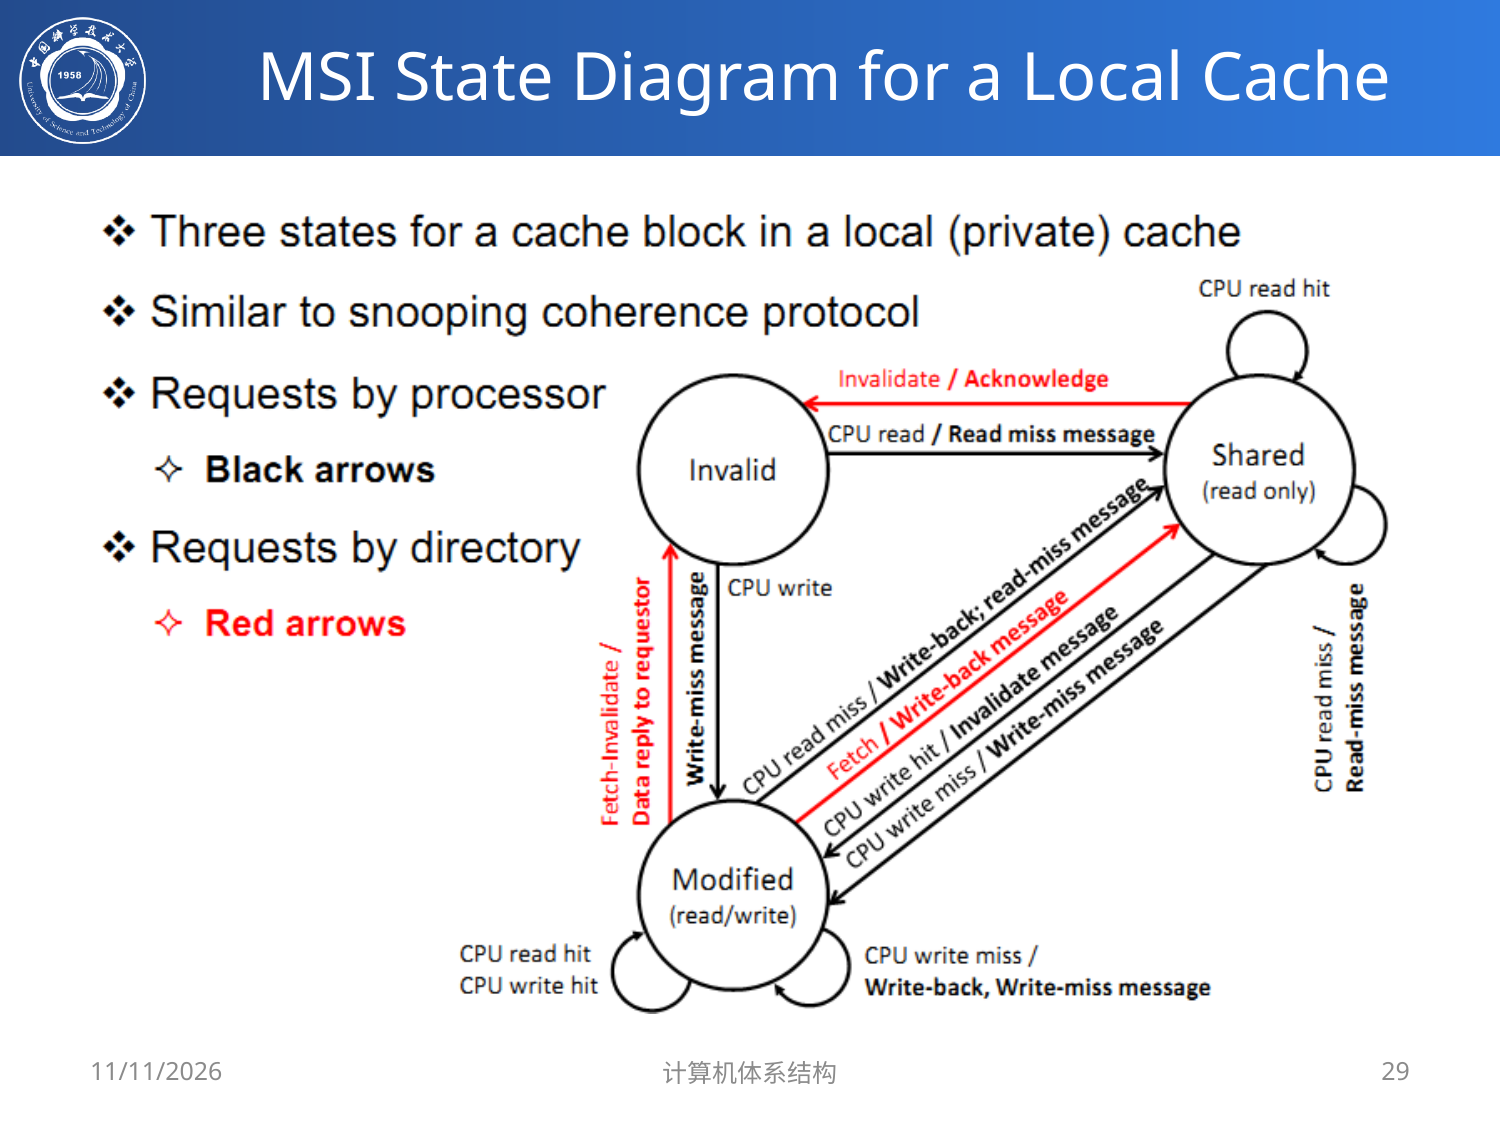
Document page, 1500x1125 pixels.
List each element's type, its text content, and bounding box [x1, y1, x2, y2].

footer 计算机体系结构 [512, 1042, 988, 1103]
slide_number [75, 1042, 425, 1103]
picture [85, 209, 1415, 1014]
picture [19, 17, 146, 144]
title MSI State Diagram for a Local Cache [150, 0, 1500, 148]
slide_number 29 [1074, 1042, 1425, 1103]
